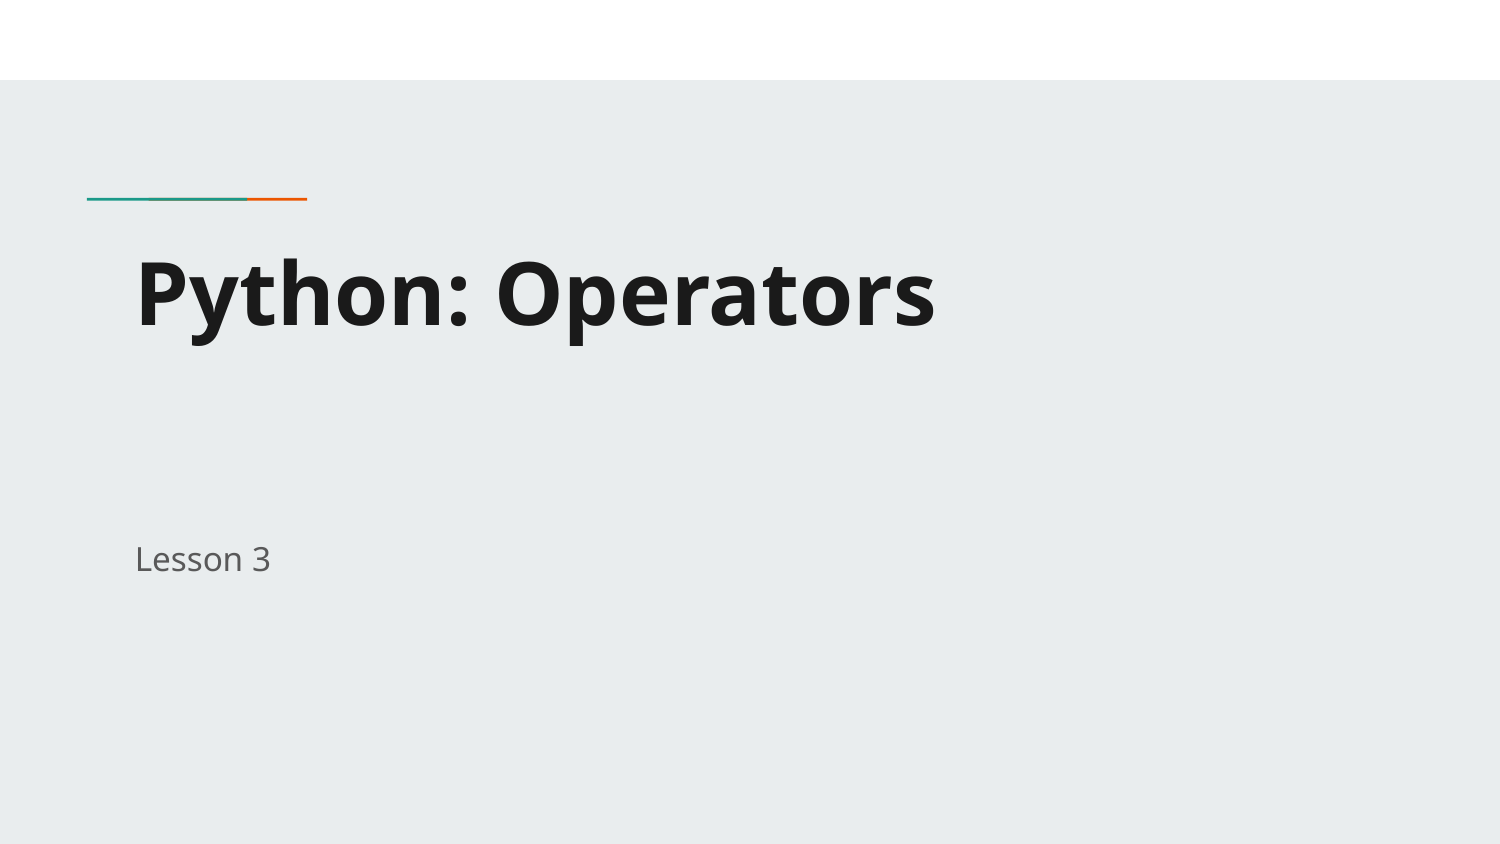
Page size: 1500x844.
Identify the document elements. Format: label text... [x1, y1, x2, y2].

title Python: Operators [119, 216, 1381, 490]
subtitle Lesson 3 [119, 520, 1381, 610]
